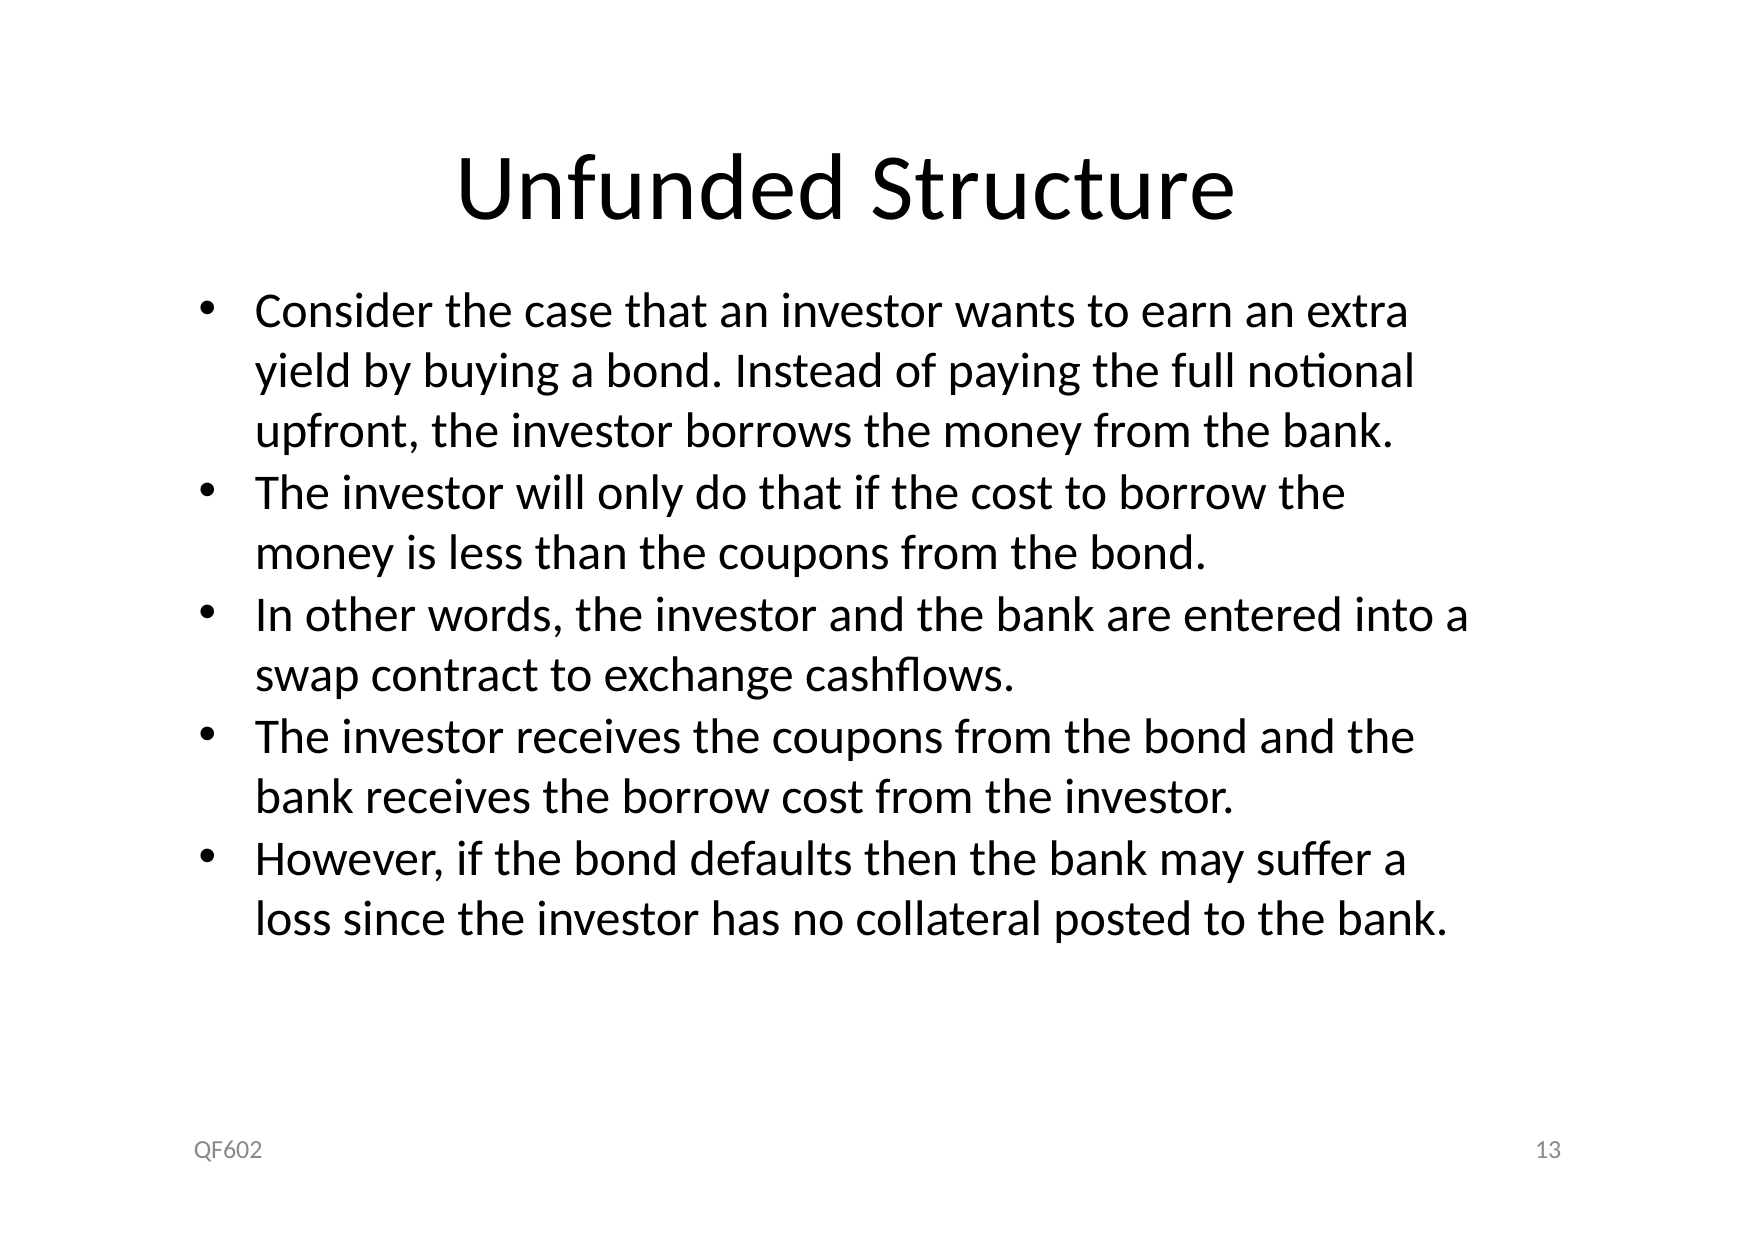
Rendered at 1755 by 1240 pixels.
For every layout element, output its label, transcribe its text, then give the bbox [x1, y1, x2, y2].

slide_number 13 [1530, 1131, 1566, 1240]
title Unfunded Structure [352, 122, 1340, 276]
slide_number QF602 [191, 1131, 265, 1240]
text_box Consider the case that an investor wants to earn an extra yield by buying a bond. Instead of paying the full notional upfront, the investor borrows the money from the bank. The investor will only do that if the cost to borrow the money is less than the coupons from the bond. In other words, the investor and the bank are entered into a swap contract to exchange cashflows. The investor receives the coupons from the bond and the bank receives the borrow cost from the investor. However, if the bond defaults then the bank may suffer a loss since the investor has no collateral posted to the bank. [196, 276, 1513, 945]
